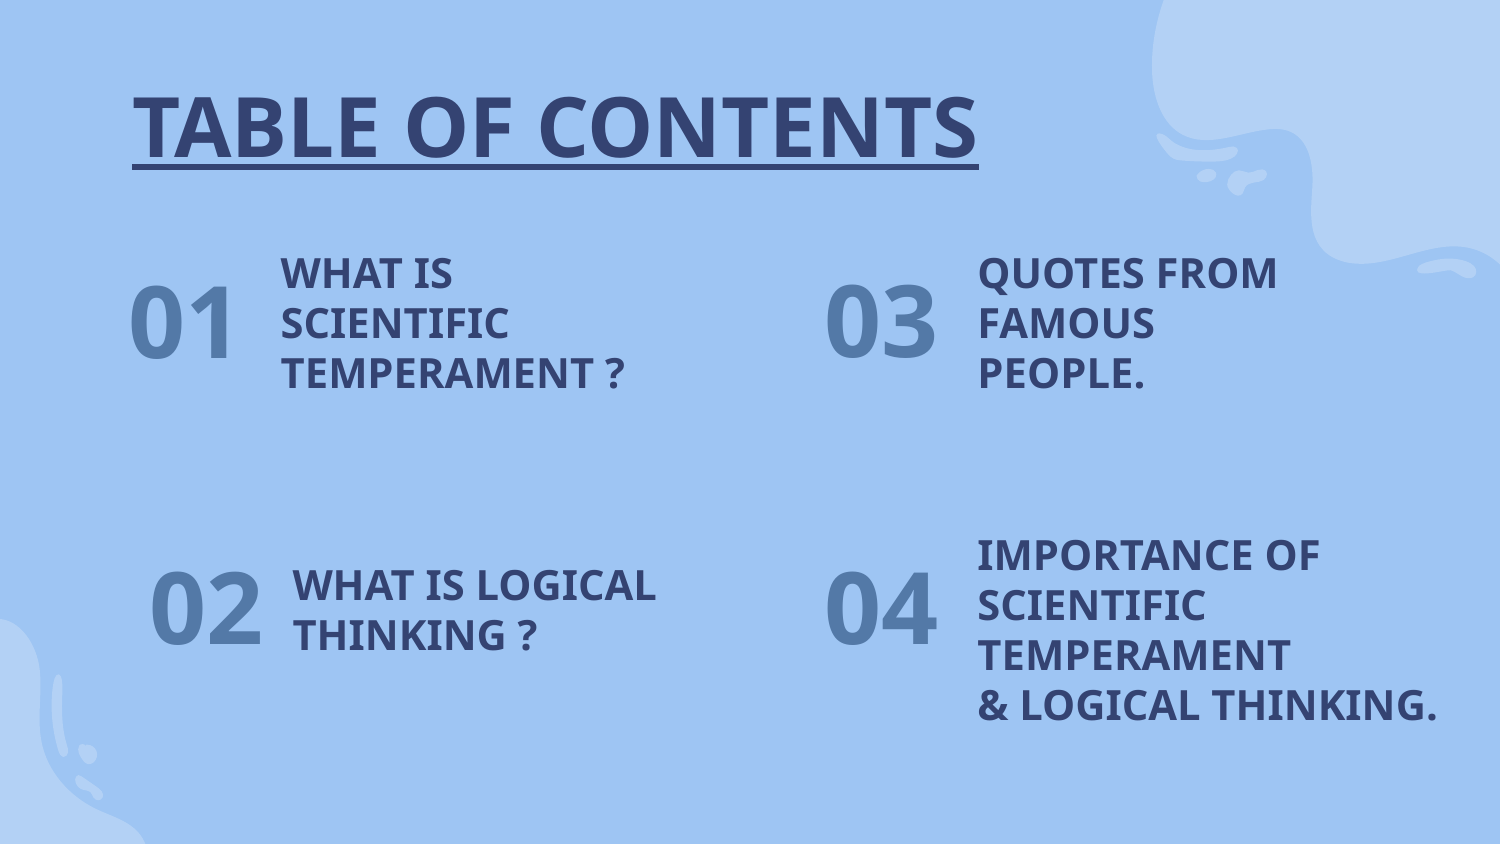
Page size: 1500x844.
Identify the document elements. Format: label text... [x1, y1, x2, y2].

title 04 [808, 530, 955, 679]
title 03 [808, 244, 955, 392]
title 02 [132, 530, 279, 679]
title IMPORTANCE OF SCIENTIFIC TEMPERAMENT & LOGICAL THINKING. [962, 599, 1483, 659]
title WHAT IS SCIENTIFIC TEMPERAMENT ? [265, 291, 662, 352]
title WHAT IS LOGICAL THINKING ? [279, 575, 674, 642]
title 01 [112, 244, 258, 393]
title QUOTES FROM FAMOUS PEOPLE. [962, 291, 1321, 352]
title TABLE OF CONTENTS [116, 58, 998, 143]
